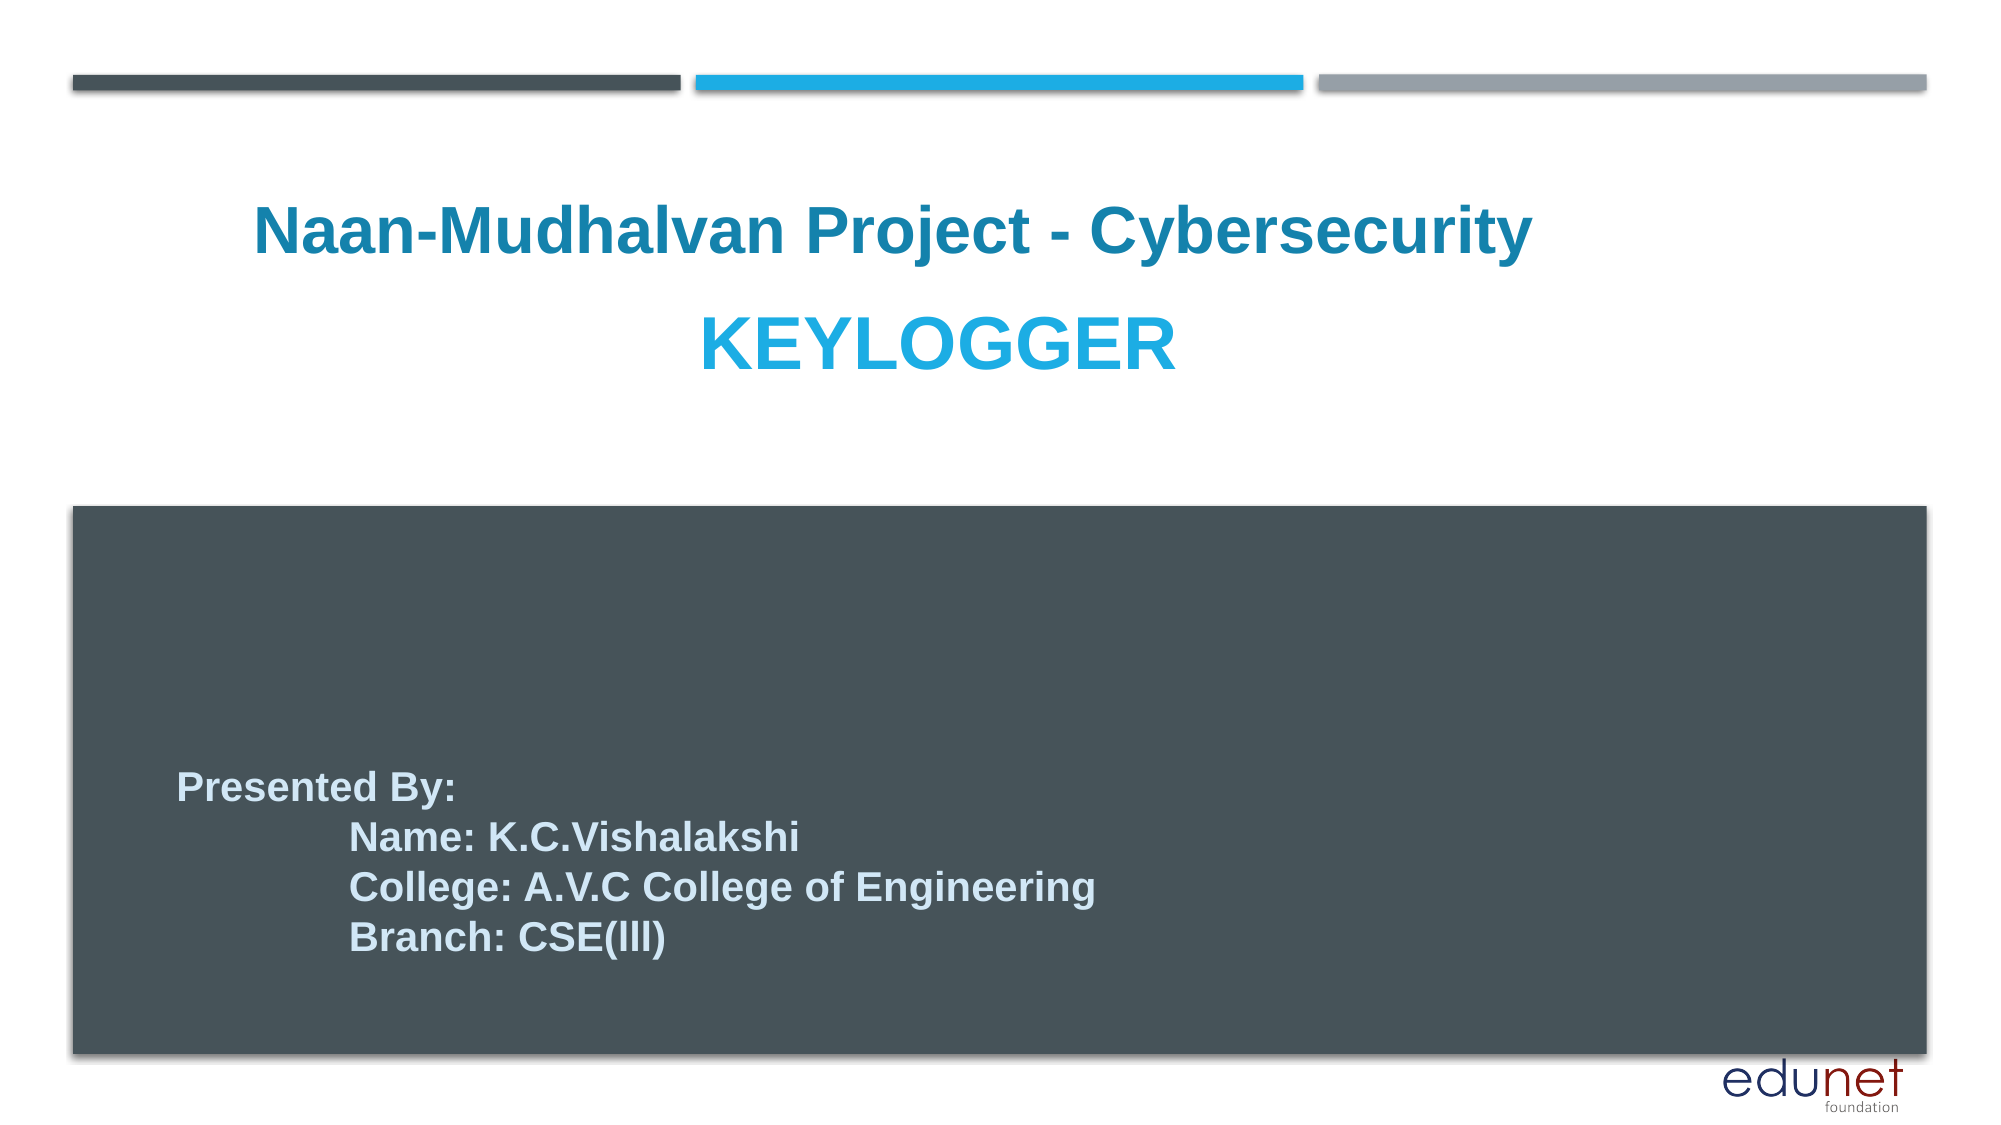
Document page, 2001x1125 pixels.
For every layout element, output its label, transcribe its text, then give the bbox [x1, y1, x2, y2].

text_box Presented By: Name: K.C.Vishalakshi College: A.V.C College of Engineering Branch: CSE(lll) [161, 752, 1821, 968]
title Keylogger [188, 275, 1689, 393]
text_box Naan-Mudhalvan Project - Cybersecurity [0, 179, 1939, 275]
picture [1719, 1056, 1905, 1116]
